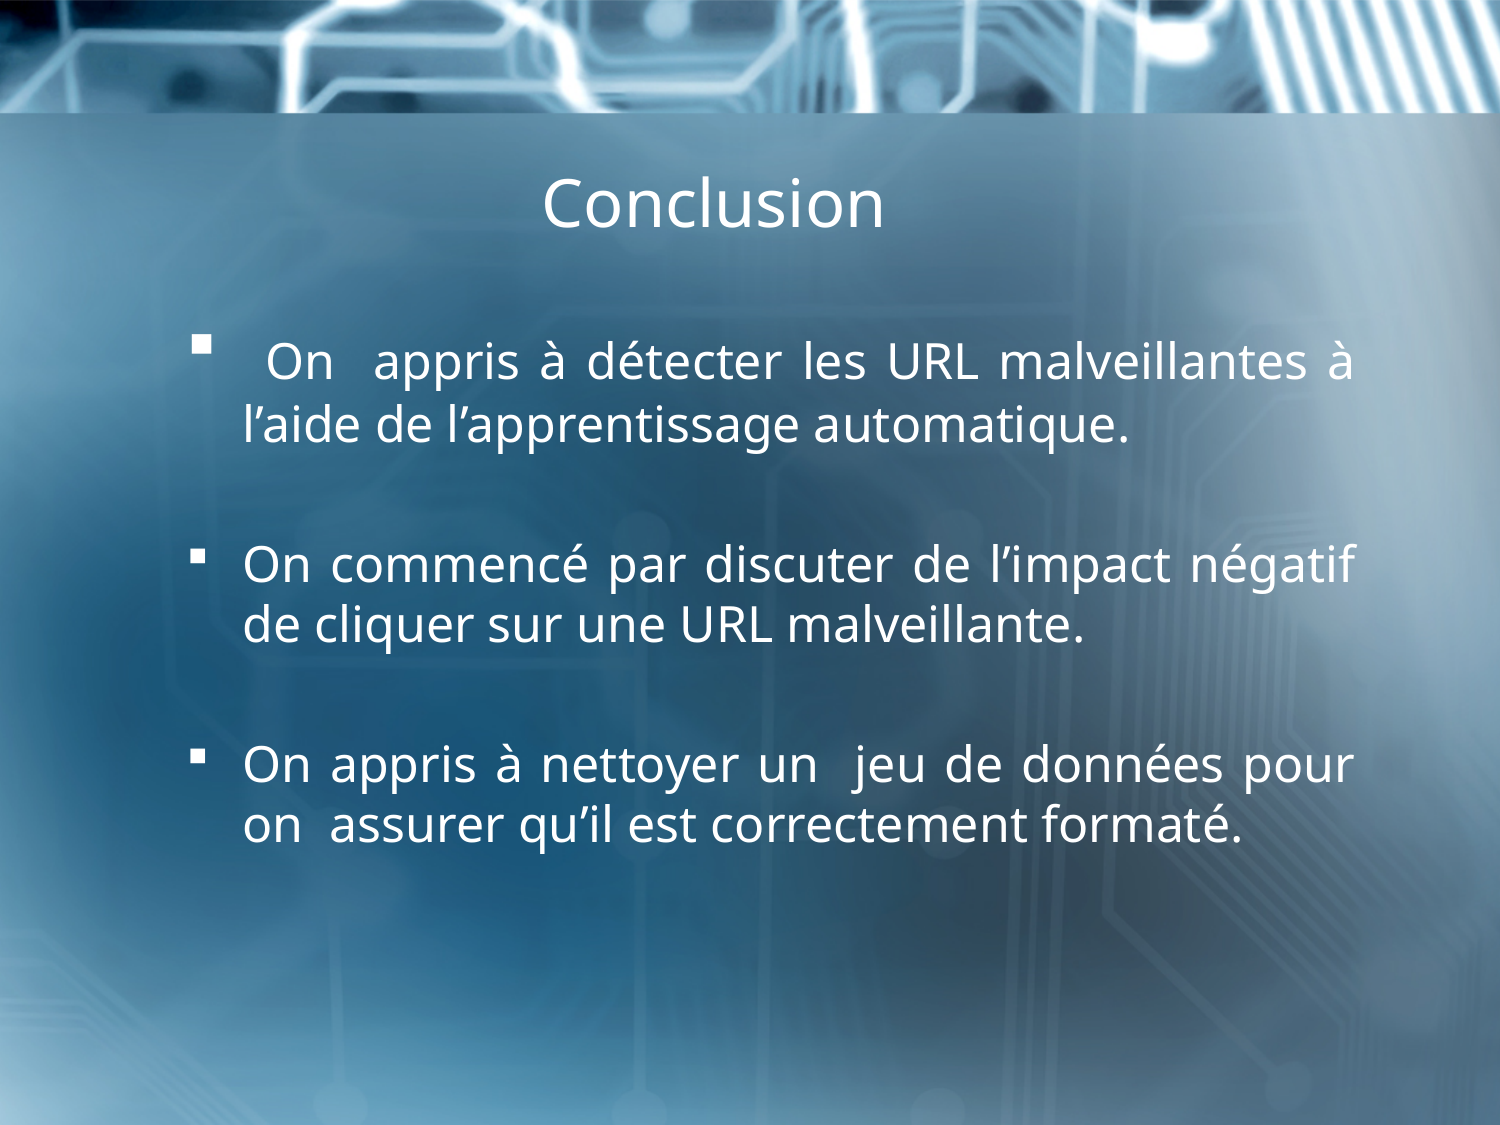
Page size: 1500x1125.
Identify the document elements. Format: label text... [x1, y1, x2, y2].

list On appris à détecter les URL malveillantes à l’aide de l’apprentissage automatique. On commencé par discuter de l’impact négatif de cliquer sur une URL malveillante. On appris à nettoyer un jeu de données pour on assurer qu’il est correctement formaté. [171, 304, 1372, 993]
title Conclusion [14, 132, 1439, 250]
picture [0, 0, 1500, 1125]
